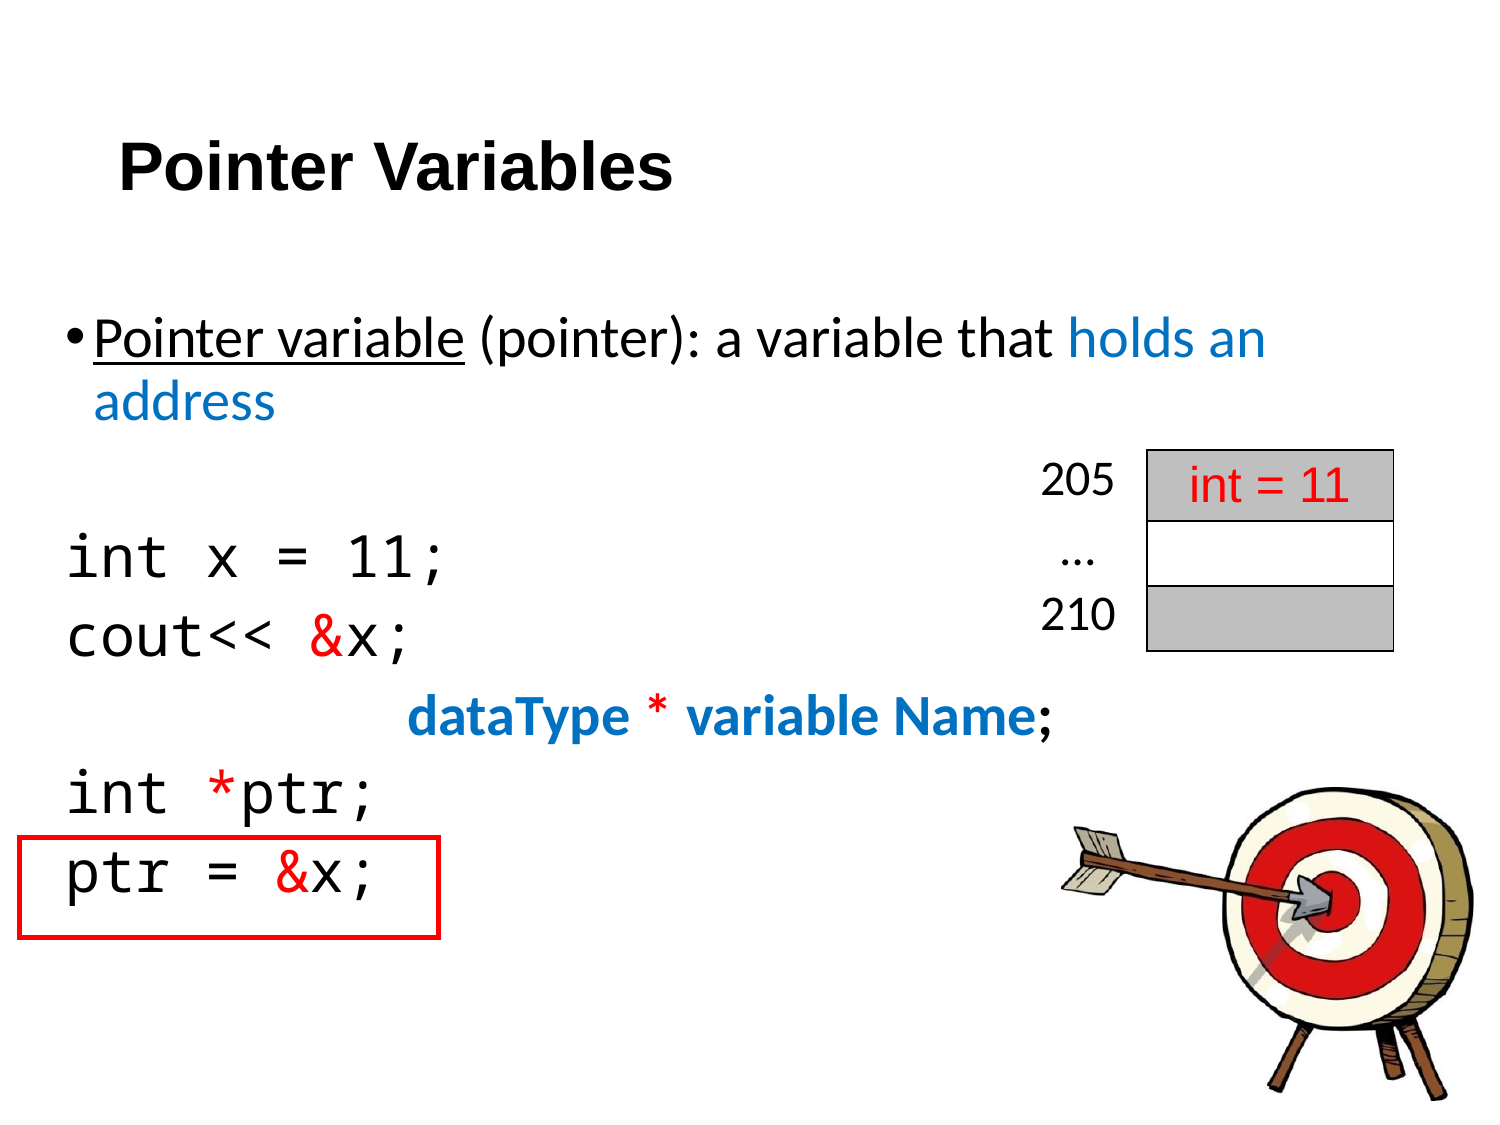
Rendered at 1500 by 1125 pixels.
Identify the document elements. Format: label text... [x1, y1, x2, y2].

table_cell … [1009, 521, 1146, 586]
list Pointer variable (pointer): a variable that holds an address int x = 11; cout<< &x; dataType * variable Name; int *ptr; ptr = &x; [50, 299, 1411, 1050]
text_box [19, 836, 439, 938]
picture [1061, 787, 1474, 1101]
table_cell [1148, 522, 1393, 585]
table_header int = 11 [1148, 451, 1393, 520]
title Pointer Variables [103, 59, 1397, 278]
table_cell 210 [1009, 586, 1146, 651]
table_header 205 [1009, 450, 1146, 521]
table_cell [1148, 587, 1393, 650]
